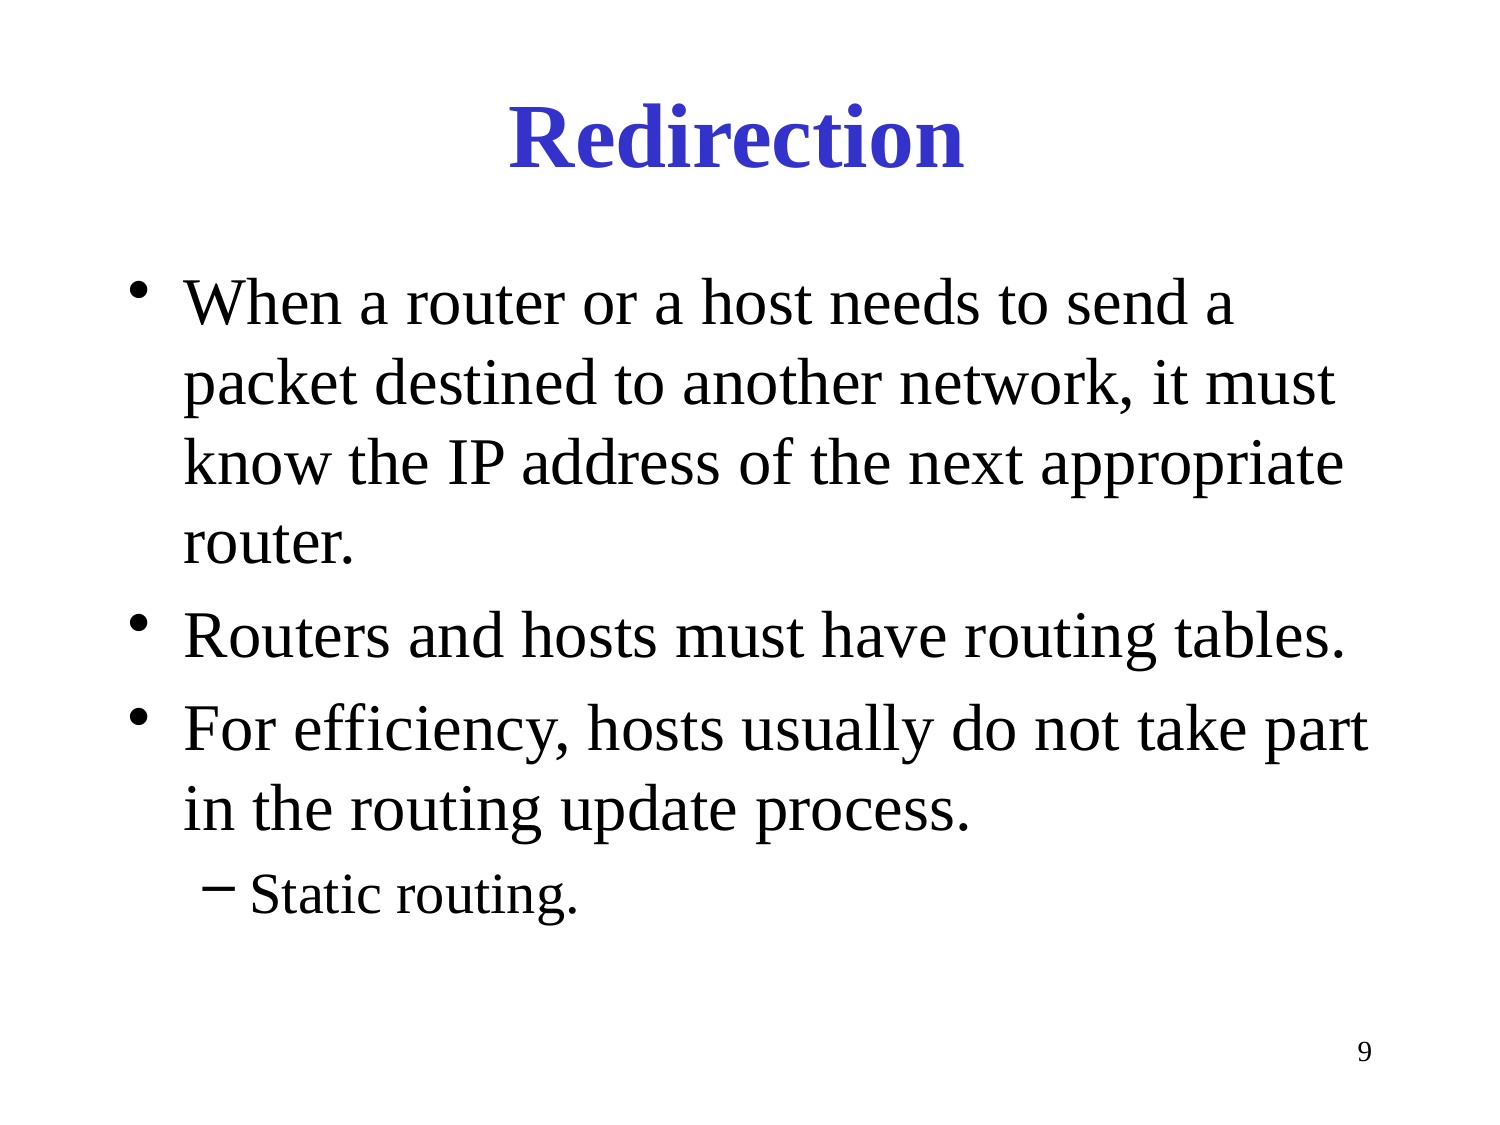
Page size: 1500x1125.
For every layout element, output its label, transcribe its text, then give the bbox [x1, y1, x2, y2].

title Redirection [99, 37, 1375, 225]
slide_number 9 [1074, 1025, 1388, 1100]
list When a router or a host needs to send a packet destined to another network, it must know the IP address of the next appropriate router. Routers and hosts must have routing tables. For efficiency, hosts usually do not take part in the routing update process. Static routing. [112, 249, 1388, 1000]
